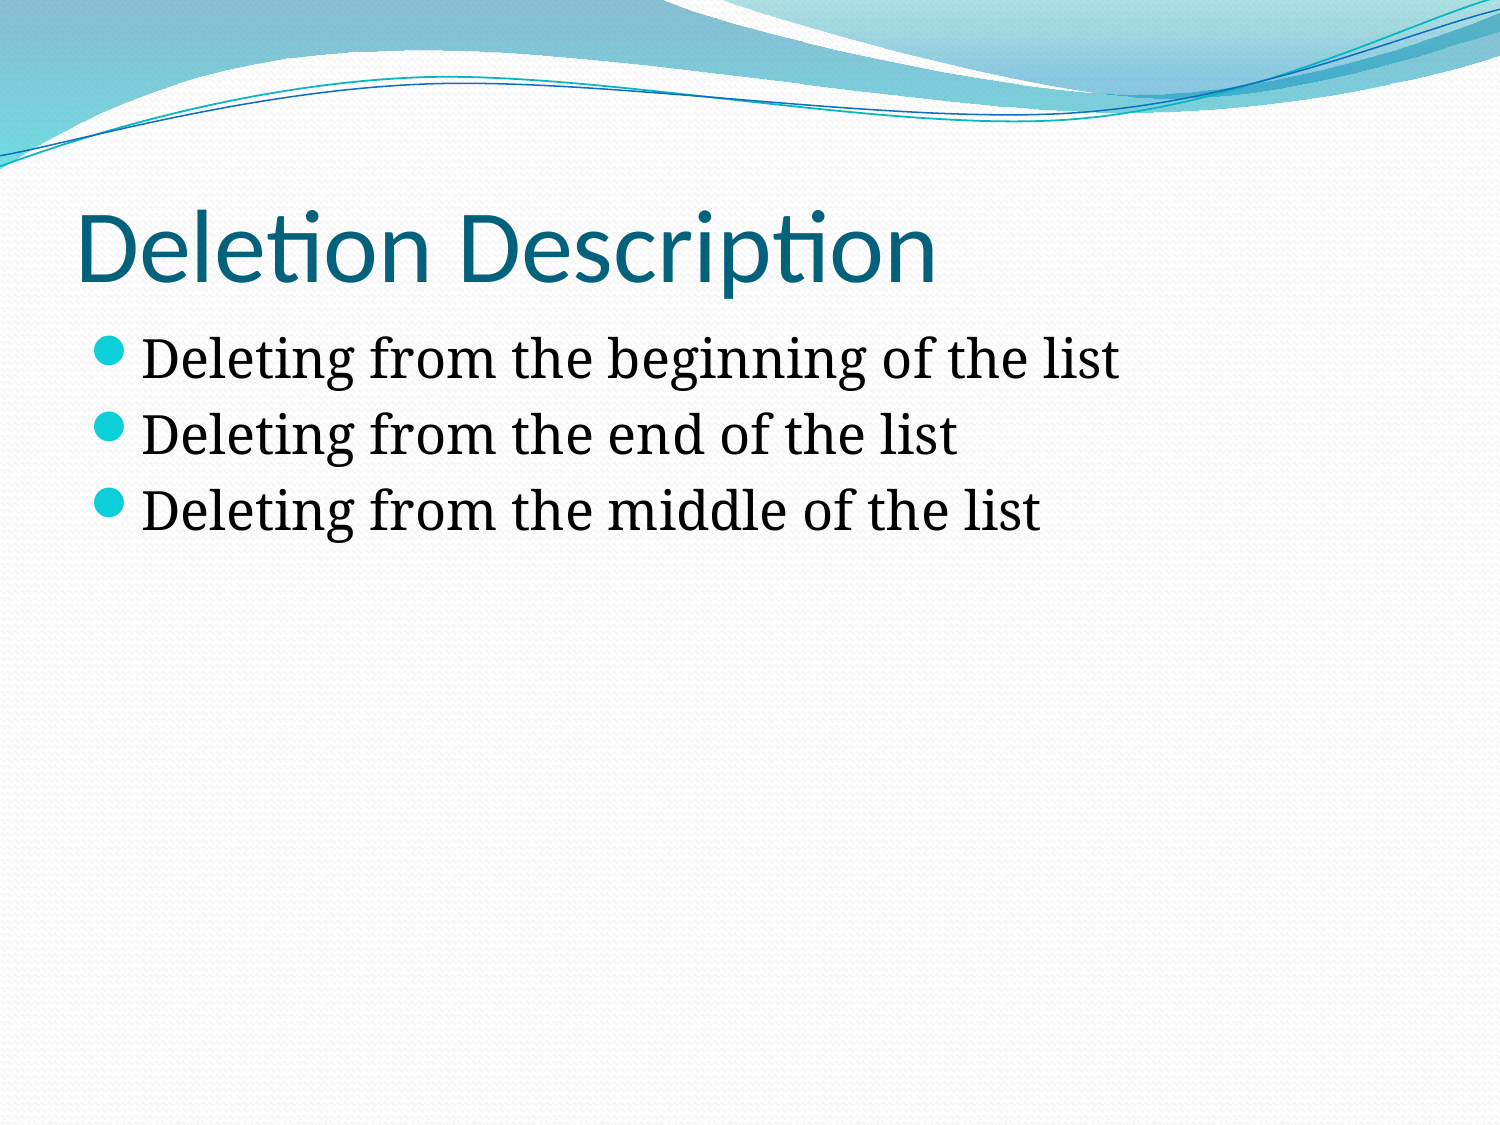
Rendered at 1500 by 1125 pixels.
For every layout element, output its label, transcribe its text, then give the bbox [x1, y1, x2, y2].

title Deletion Description [75, 115, 1425, 303]
list Deleting from the beginning of the list Deleting from the end of the list Deleting from the middle of the list [75, 317, 1425, 1038]
